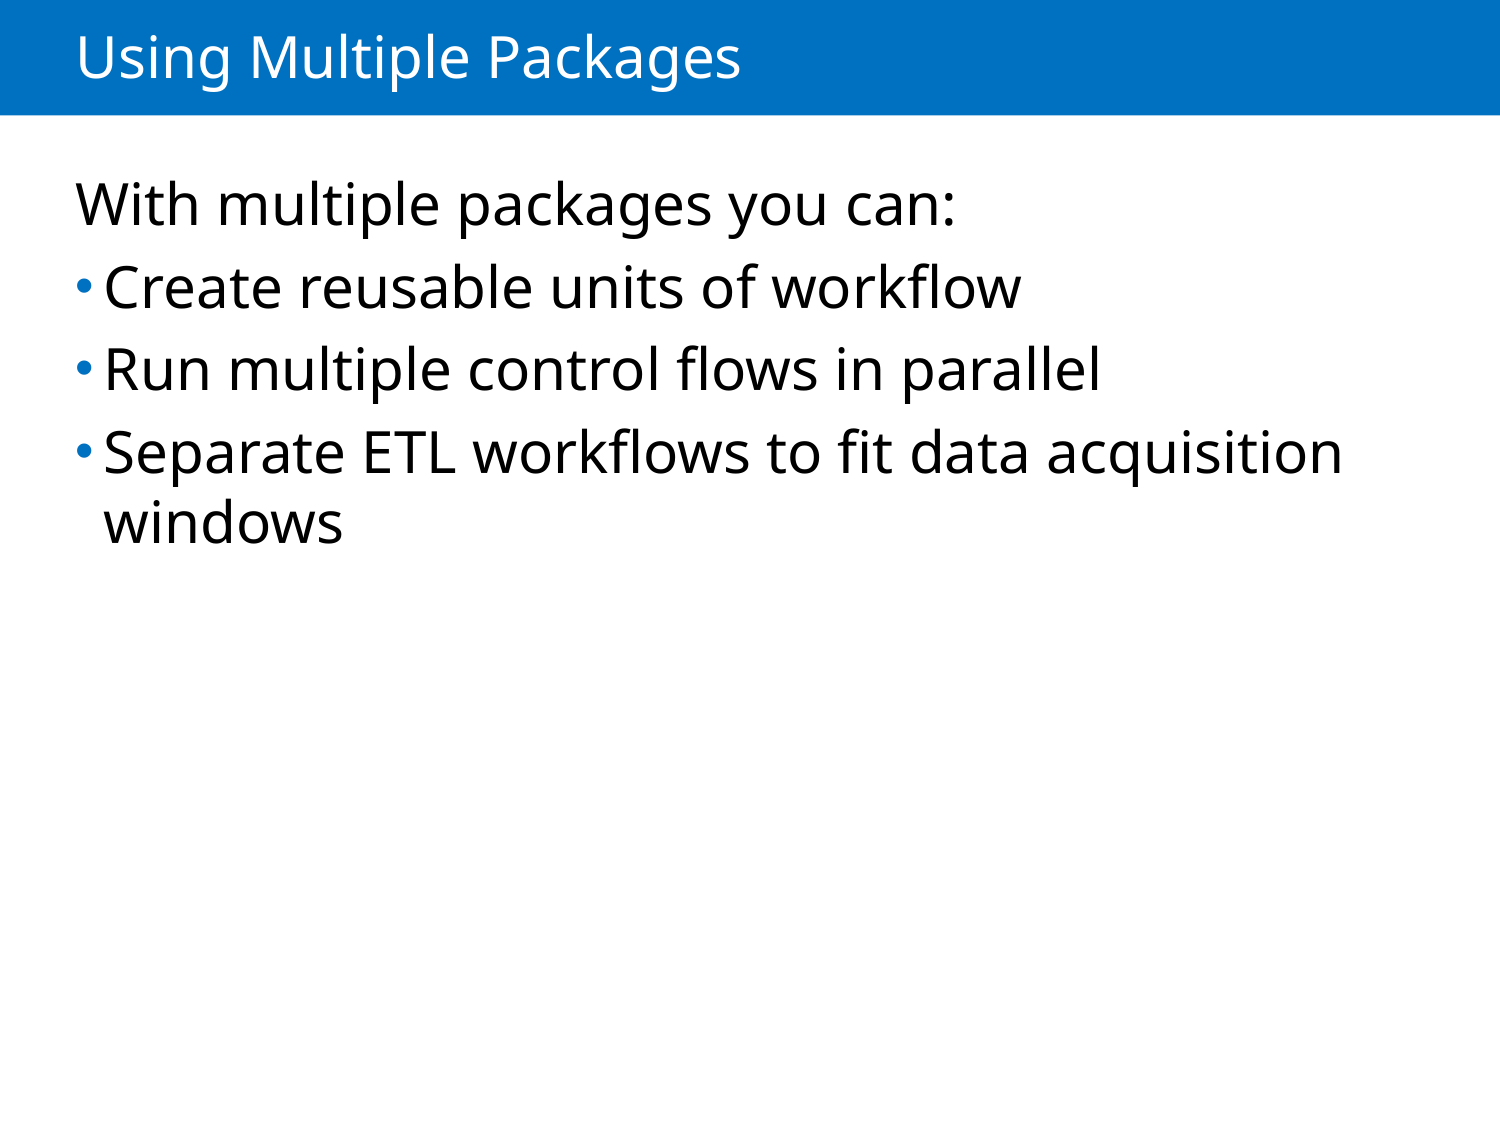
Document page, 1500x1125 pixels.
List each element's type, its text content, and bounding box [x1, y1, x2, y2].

title Using Multiple Packages [75, 0, 1351, 122]
list With multiple packages you can: Create reusable units of workflow Run multiple control flows in parallel Separate ETL workflows to fit data acquisition windows [74, 167, 1408, 1013]
